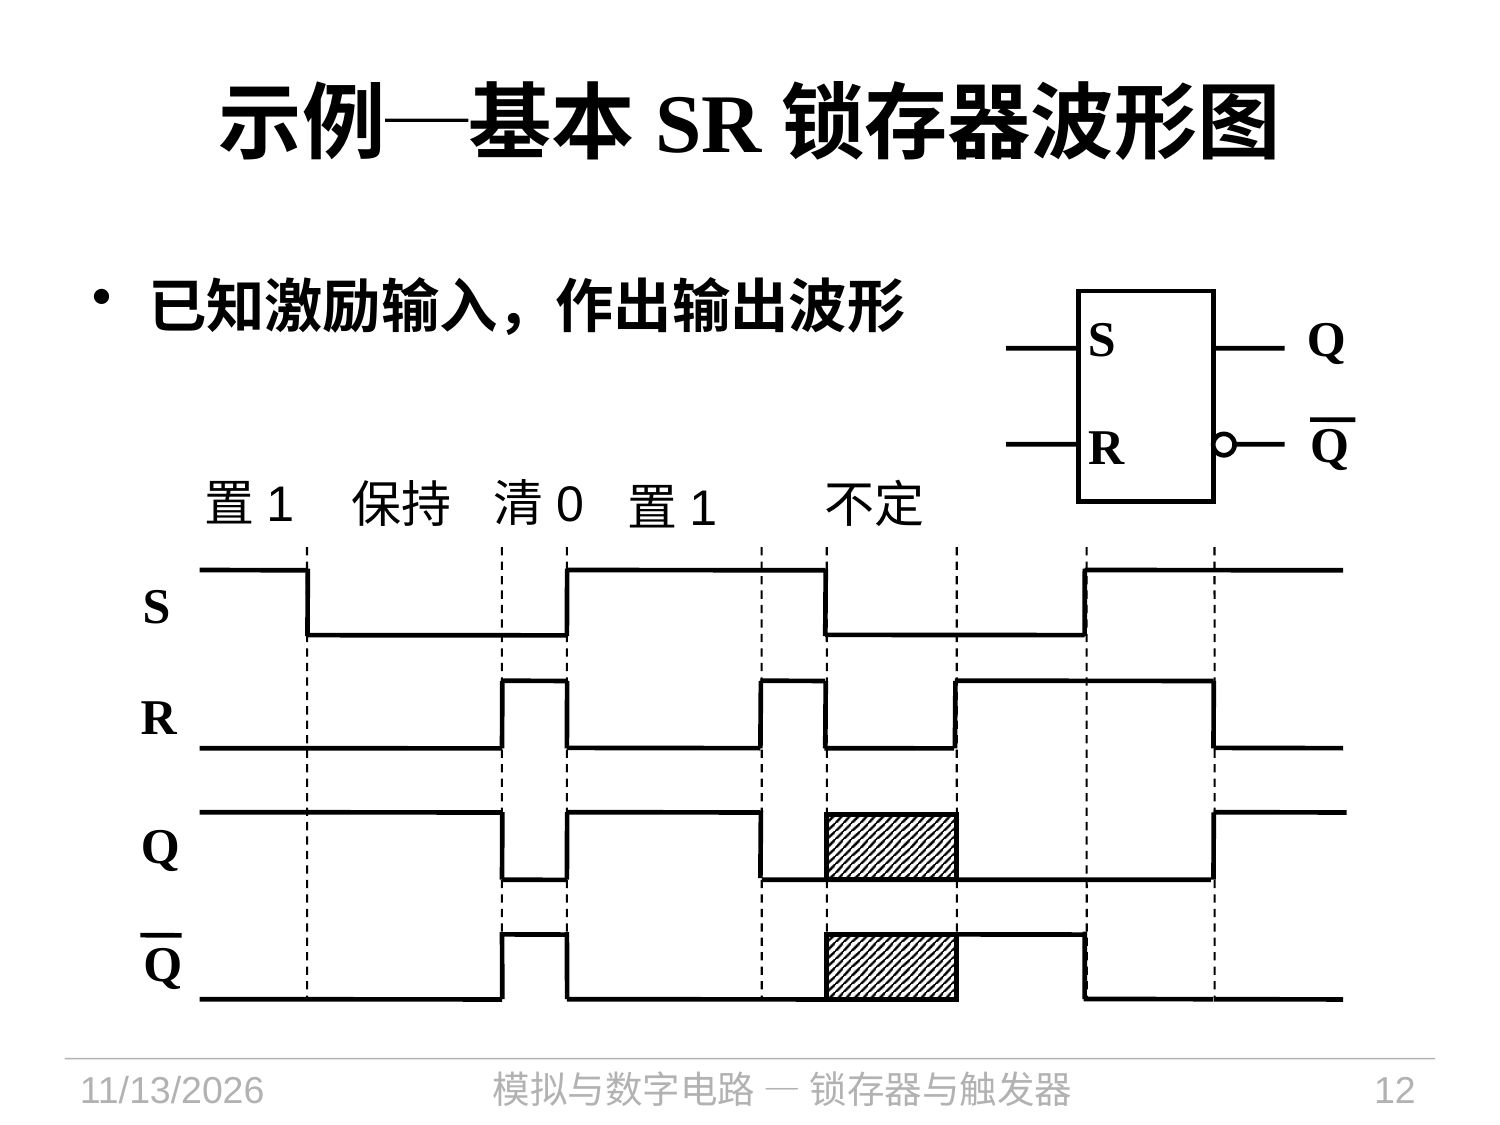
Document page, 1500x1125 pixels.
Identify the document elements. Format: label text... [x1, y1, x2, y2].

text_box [306, 546, 1215, 999]
text_box 不定 [809, 464, 940, 540]
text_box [199, 810, 301, 1000]
title 示例─基本SR锁存器波形图 [75, 24, 1425, 213]
text_box 清0 [479, 464, 599, 540]
list 已知激励输入，作出输出波形 [76, 261, 1427, 398]
text_box Q [140, 814, 180, 874]
text_box Q [143, 931, 183, 992]
slide_number 12 [1230, 1058, 1431, 1125]
text_box 保持 [336, 464, 467, 540]
text_box 置1 [189, 464, 309, 540]
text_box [1219, 810, 1347, 1000]
text_box R [140, 684, 177, 745]
footer 模拟与数字电路 — 锁存器与触发器 [359, 1058, 1205, 1125]
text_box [1005, 290, 1365, 502]
text_box S [142, 573, 171, 634]
text_box 置1 [612, 467, 732, 543]
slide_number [64, 1058, 348, 1125]
